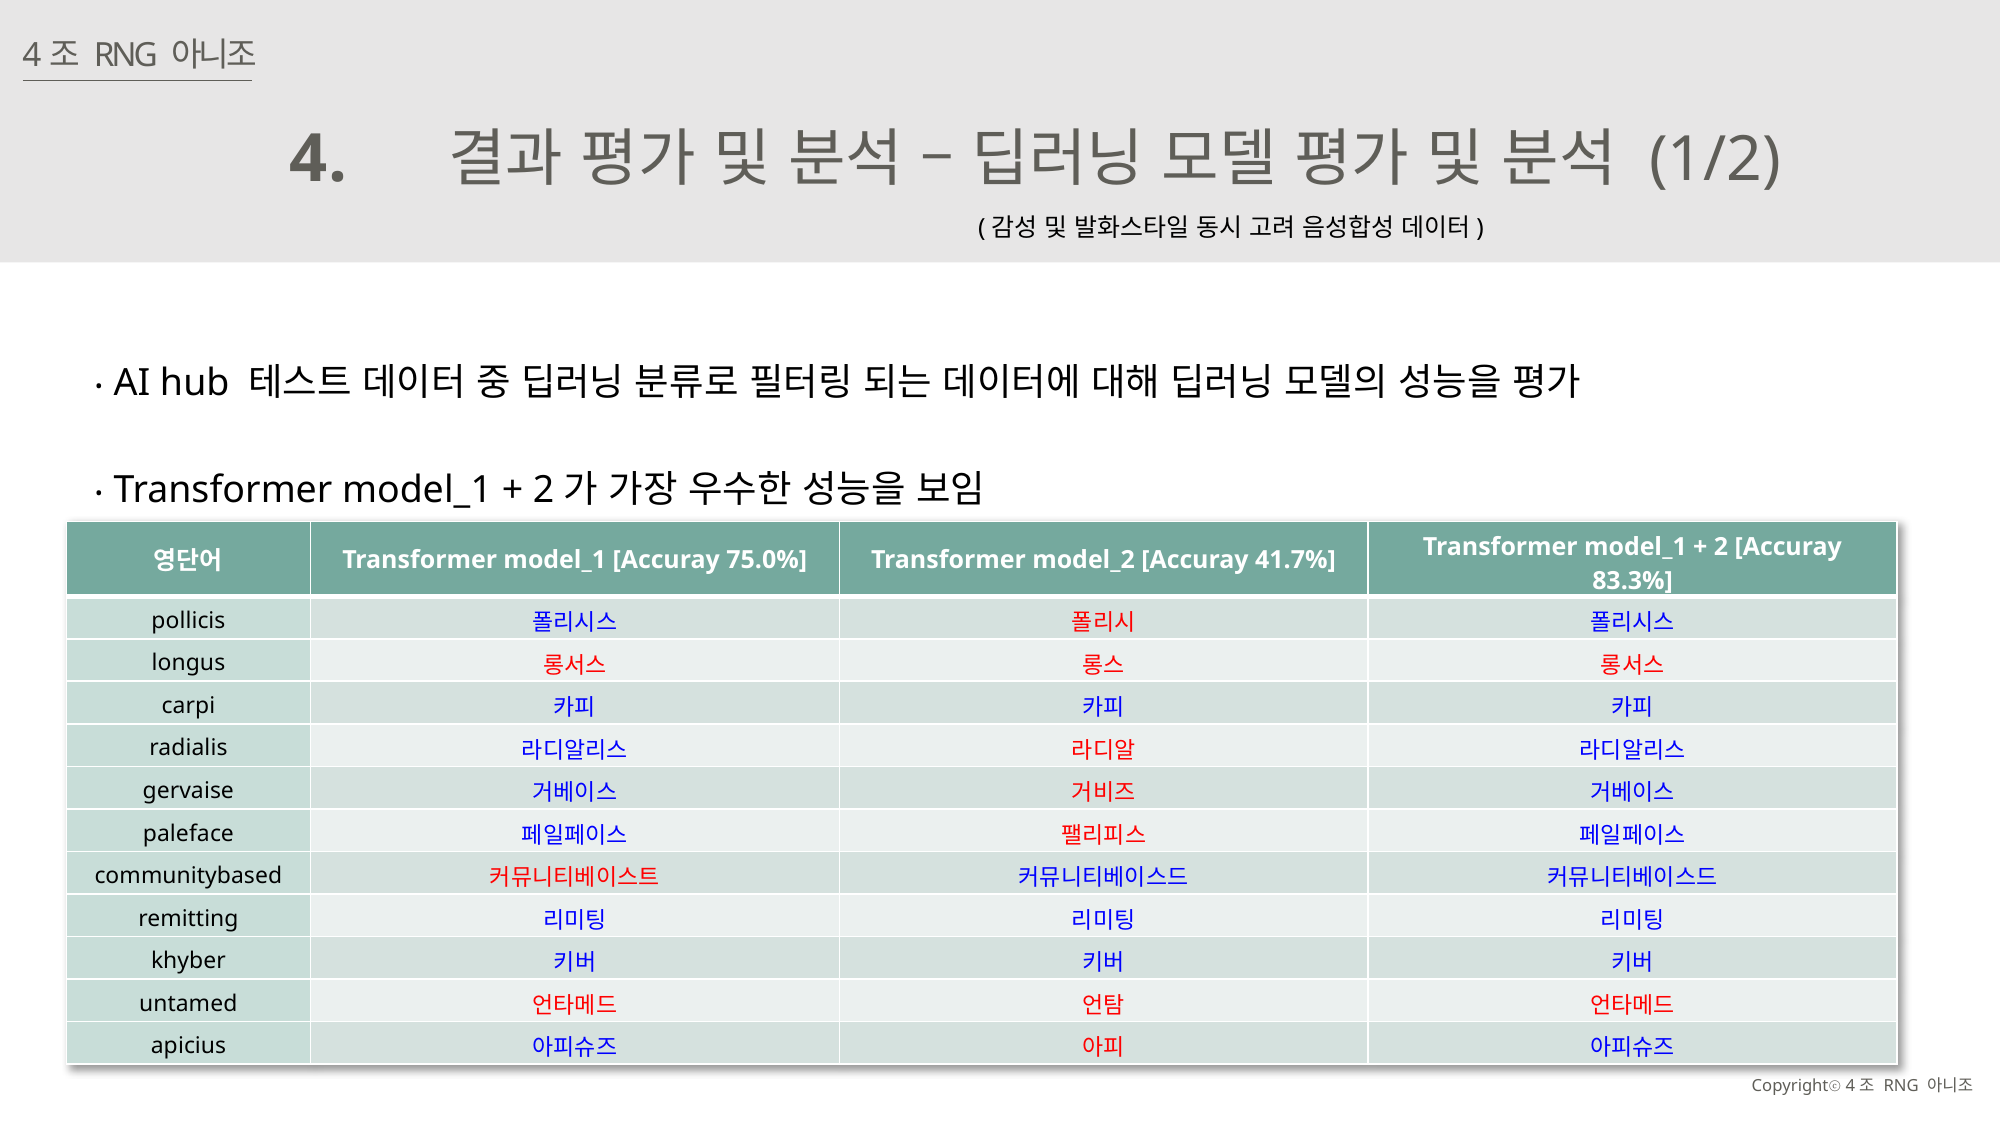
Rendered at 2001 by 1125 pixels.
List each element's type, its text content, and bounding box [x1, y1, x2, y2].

table_cell 라디알 [840, 725, 1367, 766]
table_header Transformer model_2 [Accuray 41.7%] [840, 522, 1367, 594]
table_cell 페일페이스 [1369, 810, 1896, 851]
table_cell 팰리피스 [840, 810, 1367, 851]
table_cell remitting [67, 895, 310, 936]
table_cell 커뮤니티베이스드 [840, 852, 1367, 893]
table_cell apicius [67, 1022, 310, 1063]
table_cell 아피슈즈 [311, 1022, 839, 1063]
table_cell carpi [67, 682, 310, 723]
table_cell 키버 [311, 937, 839, 978]
table_cell 거비즈 [840, 767, 1367, 808]
table_cell 언탐 [840, 980, 1367, 1021]
table_cell 폴리시스 [311, 599, 839, 638]
table_cell 커뮤니티베이스트 [311, 852, 839, 893]
table_cell 리미팅 [1369, 895, 1896, 936]
table_cell 거베이스 [311, 767, 839, 808]
table_cell 라디알리스 [1369, 725, 1896, 766]
text_box [0, 0, 2000, 264]
table_cell 아피슈즈 [1369, 1022, 1896, 1063]
table_cell 페일페이스 [311, 810, 839, 851]
table_cell paleface [67, 810, 310, 851]
table_cell 카피 [311, 682, 839, 723]
table_cell radialis [67, 725, 310, 766]
table_cell 거베이스 [1369, 767, 1896, 808]
table_cell 언타메드 [311, 980, 839, 1021]
table_cell 카피 [1369, 682, 1896, 723]
table_cell 롱서스 [1369, 640, 1896, 680]
table_cell pollicis [67, 599, 310, 638]
table_cell 키버 [840, 937, 1367, 978]
text_box 4조 RNG 아니조 [7, 25, 272, 81]
table_cell 커뮤니티베이스드 [1369, 852, 1896, 893]
table_header Transformer model_1 [Accuray 75.0%] [311, 522, 839, 594]
table_cell 폴리시 [840, 599, 1367, 638]
table_cell communitybased [67, 852, 310, 893]
text_box 4. [274, 106, 362, 202]
table_cell 라디알리스 [311, 725, 839, 766]
table_cell khyber [67, 937, 310, 978]
table_cell 리미팅 [840, 895, 1367, 936]
table_cell gervaise [67, 767, 310, 808]
table_cell 롱서스 [311, 640, 839, 680]
table_cell 언타메드 [1369, 980, 1896, 1021]
text_box 결과 평가 및 분석 – 딥러닝 모델 평가 및 분석 (1/2) [433, 110, 1797, 201]
text_box (감성 및 발화스타일 동시 고려 음성합성 데이터) [963, 204, 1818, 249]
table_header Transformer model_1 + 2 [Accuray 83.3%] [1369, 522, 1896, 594]
table_cell 아피 [840, 1022, 1367, 1063]
table_cell 키버 [1369, 937, 1896, 978]
table_cell longus [67, 640, 310, 680]
text_box ‧ AI hub 테스트 데이터 중 딥러닝 분류로 필터링 되는 데이터에 대해 딥러닝 모델의 성능을 평가 ‧ Transformer model_1 + 2가 가장 우수한 성능을 보임 [79, 305, 1885, 517]
table_cell 리미팅 [311, 895, 839, 936]
table_cell 카피 [840, 682, 1367, 723]
table_header 영단어 [67, 522, 310, 594]
table_cell untamed [67, 980, 310, 1021]
table_cell 롱스 [840, 640, 1367, 680]
table_cell 폴리시스 [1369, 599, 1896, 638]
